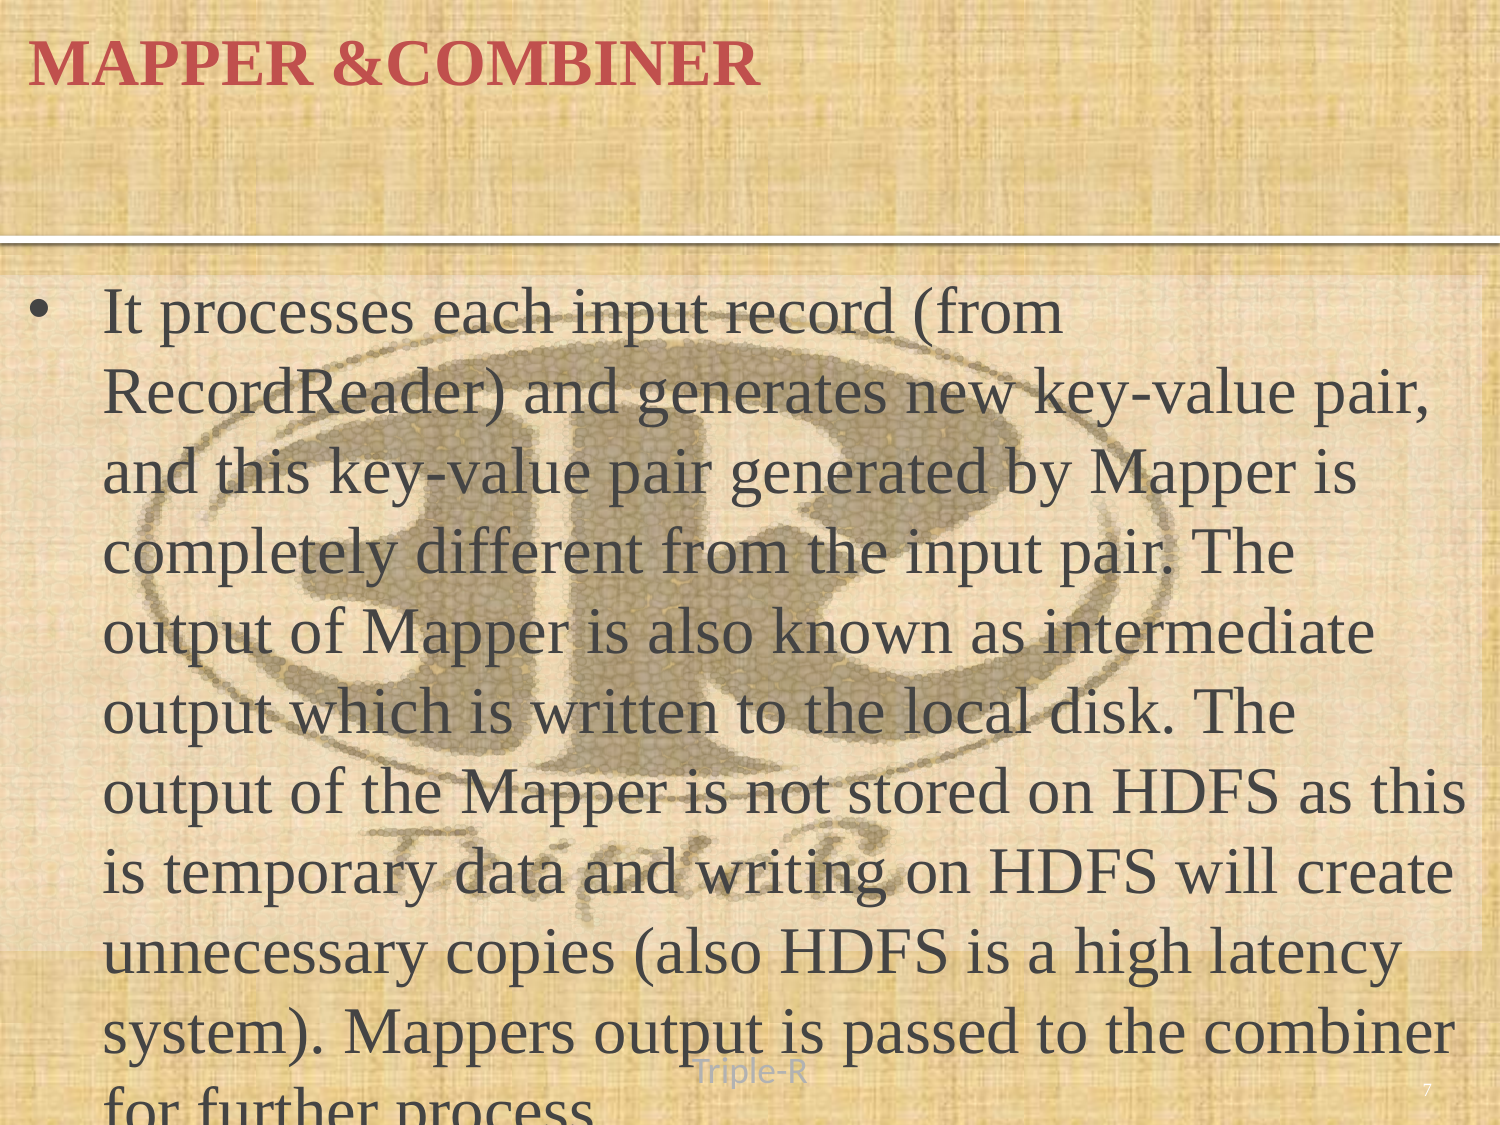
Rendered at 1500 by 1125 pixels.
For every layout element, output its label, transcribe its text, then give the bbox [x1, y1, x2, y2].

picture [0, 0, 1500, 235]
text_box MAPPER &COMBINER [13, 11, 800, 106]
picture [0, 244, 1500, 1125]
text_box It processes each input record (from RecordReader) and generates new key-value pair, and this key-value pair generated by Mapper is completely different from the input pair. The output of Mapper is also known as intermediate output which is written to the local disk. The output of the Mapper is not stored on HDFS as this is temporary data and writing on HDFS will create unnecessary copies (also HDFS is a high latency system). Mappers output is passed to the combiner for further process [12, 259, 1500, 1125]
